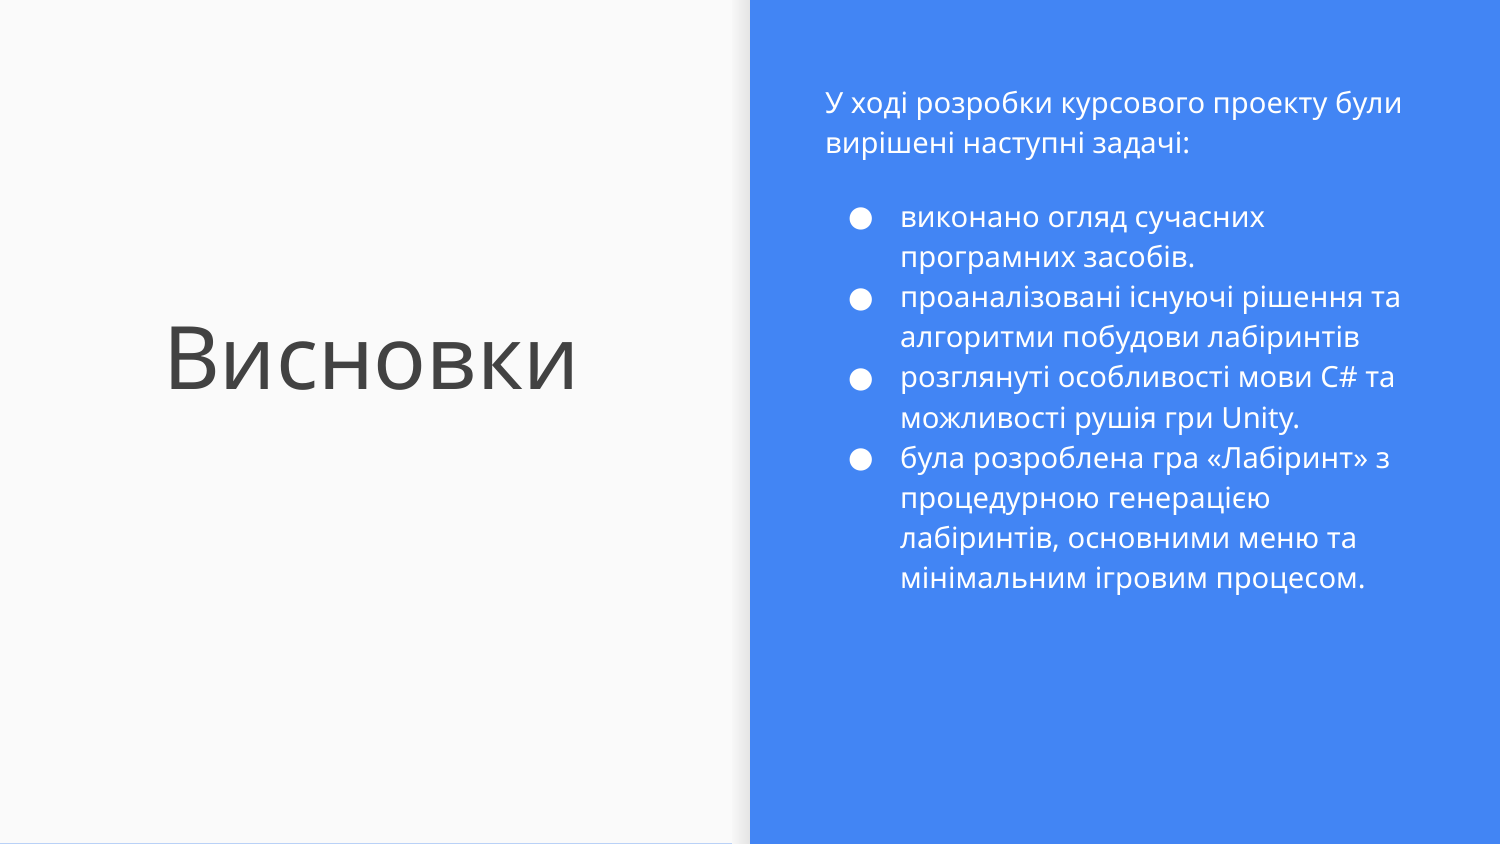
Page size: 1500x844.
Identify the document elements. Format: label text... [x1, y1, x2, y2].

list У ході розробки курсового проекту були вирішені наступні задачі: виконано огляд сучасних програмних засобів. проаналізовані існуючі рішення та алгоритми побудови лабіринтів розглянуті особливості мови С# та можливості рушія гри Unity. була розроблена гра «Лабіринт» з процедурною генерацією лабіринтів, основними меню та мінімальним ігровим процесом. [810, 118, 1440, 725]
title Висновки [39, 299, 704, 422]
